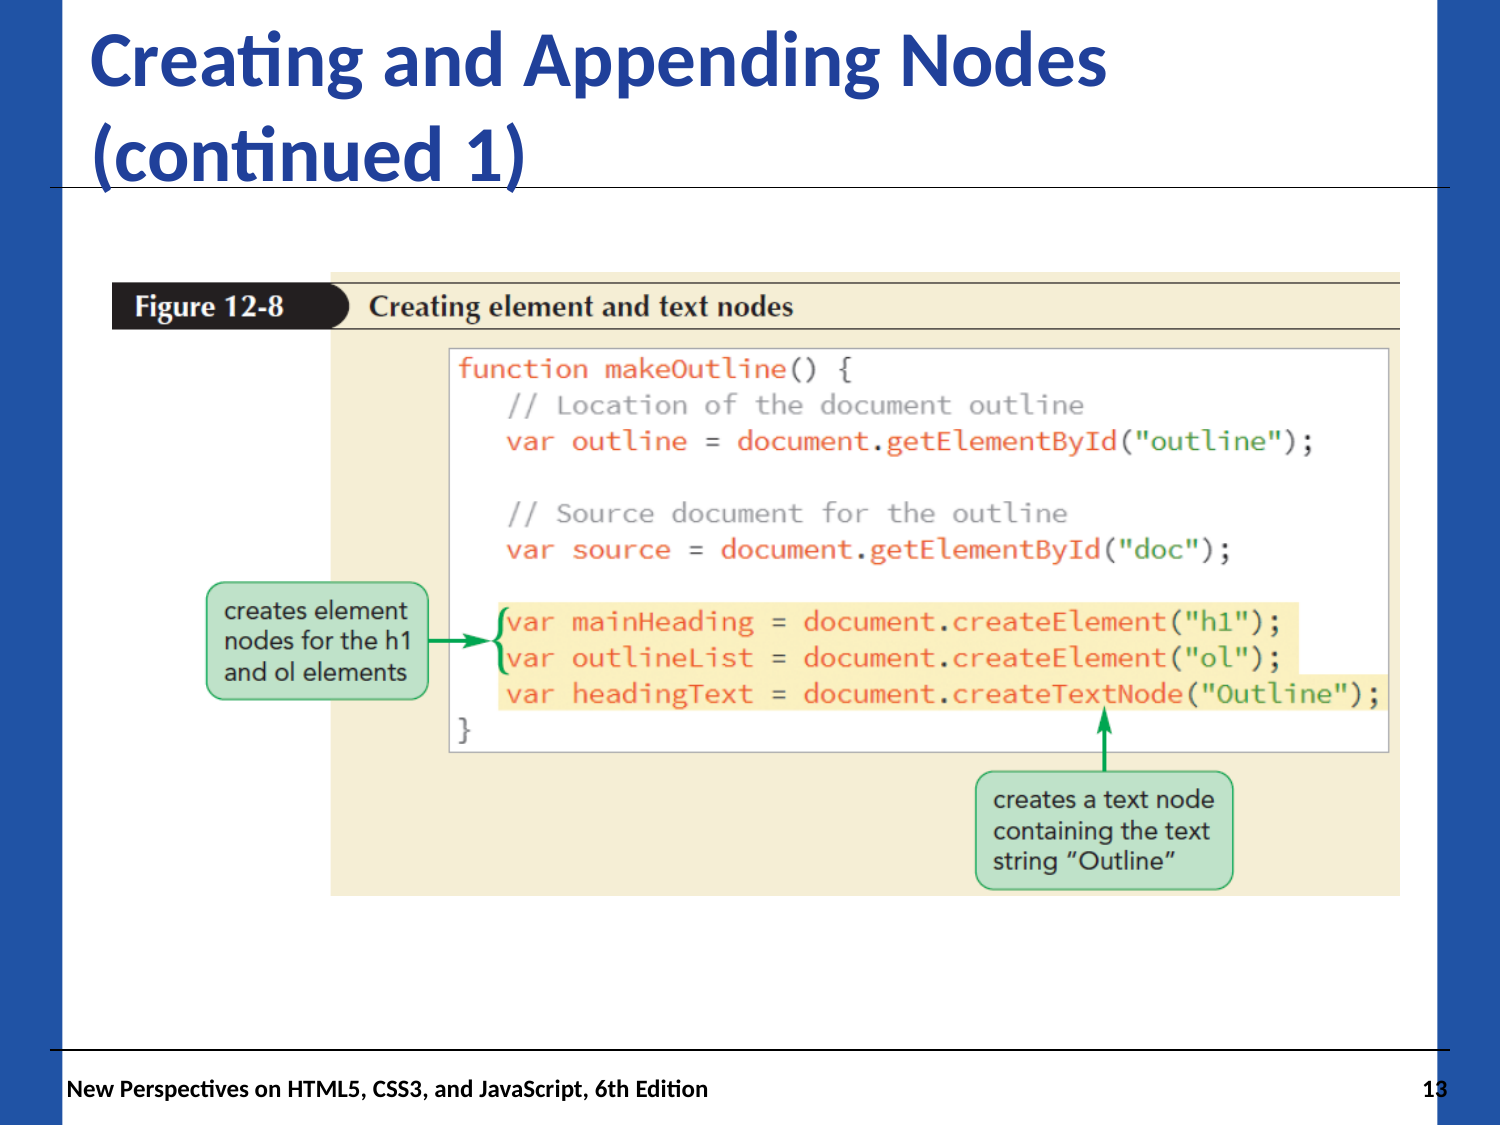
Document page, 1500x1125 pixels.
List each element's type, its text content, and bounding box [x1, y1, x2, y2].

footer New Perspectives on HTML5, CSS3, and JavaScript, 6th Edition [0, 1050, 1350, 1125]
title Creating and Appending Nodes (continued 1) [74, 24, 1438, 181]
picture [112, 272, 1401, 897]
slide_number 13 [1374, 1050, 1463, 1125]
